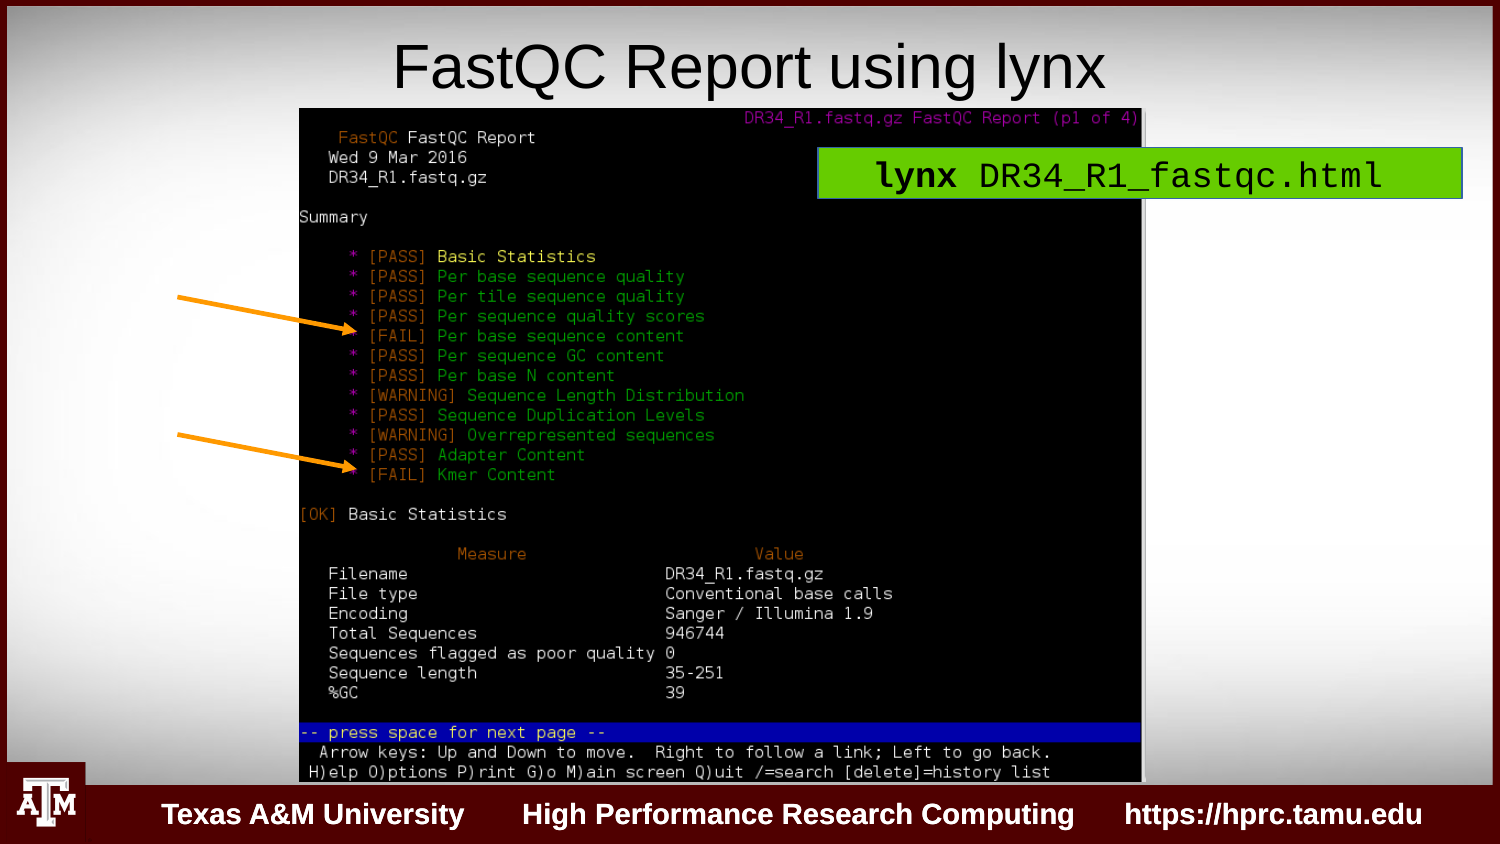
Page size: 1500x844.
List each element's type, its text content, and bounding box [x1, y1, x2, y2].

text_box lynx DR34_R1_fastqc.html [1151, 147, 1462, 199]
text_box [177, 434, 358, 470]
picture [0, 6, 1493, 844]
text_box FastQC Report using lynx [74, 0, 1425, 134]
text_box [177, 296, 358, 332]
